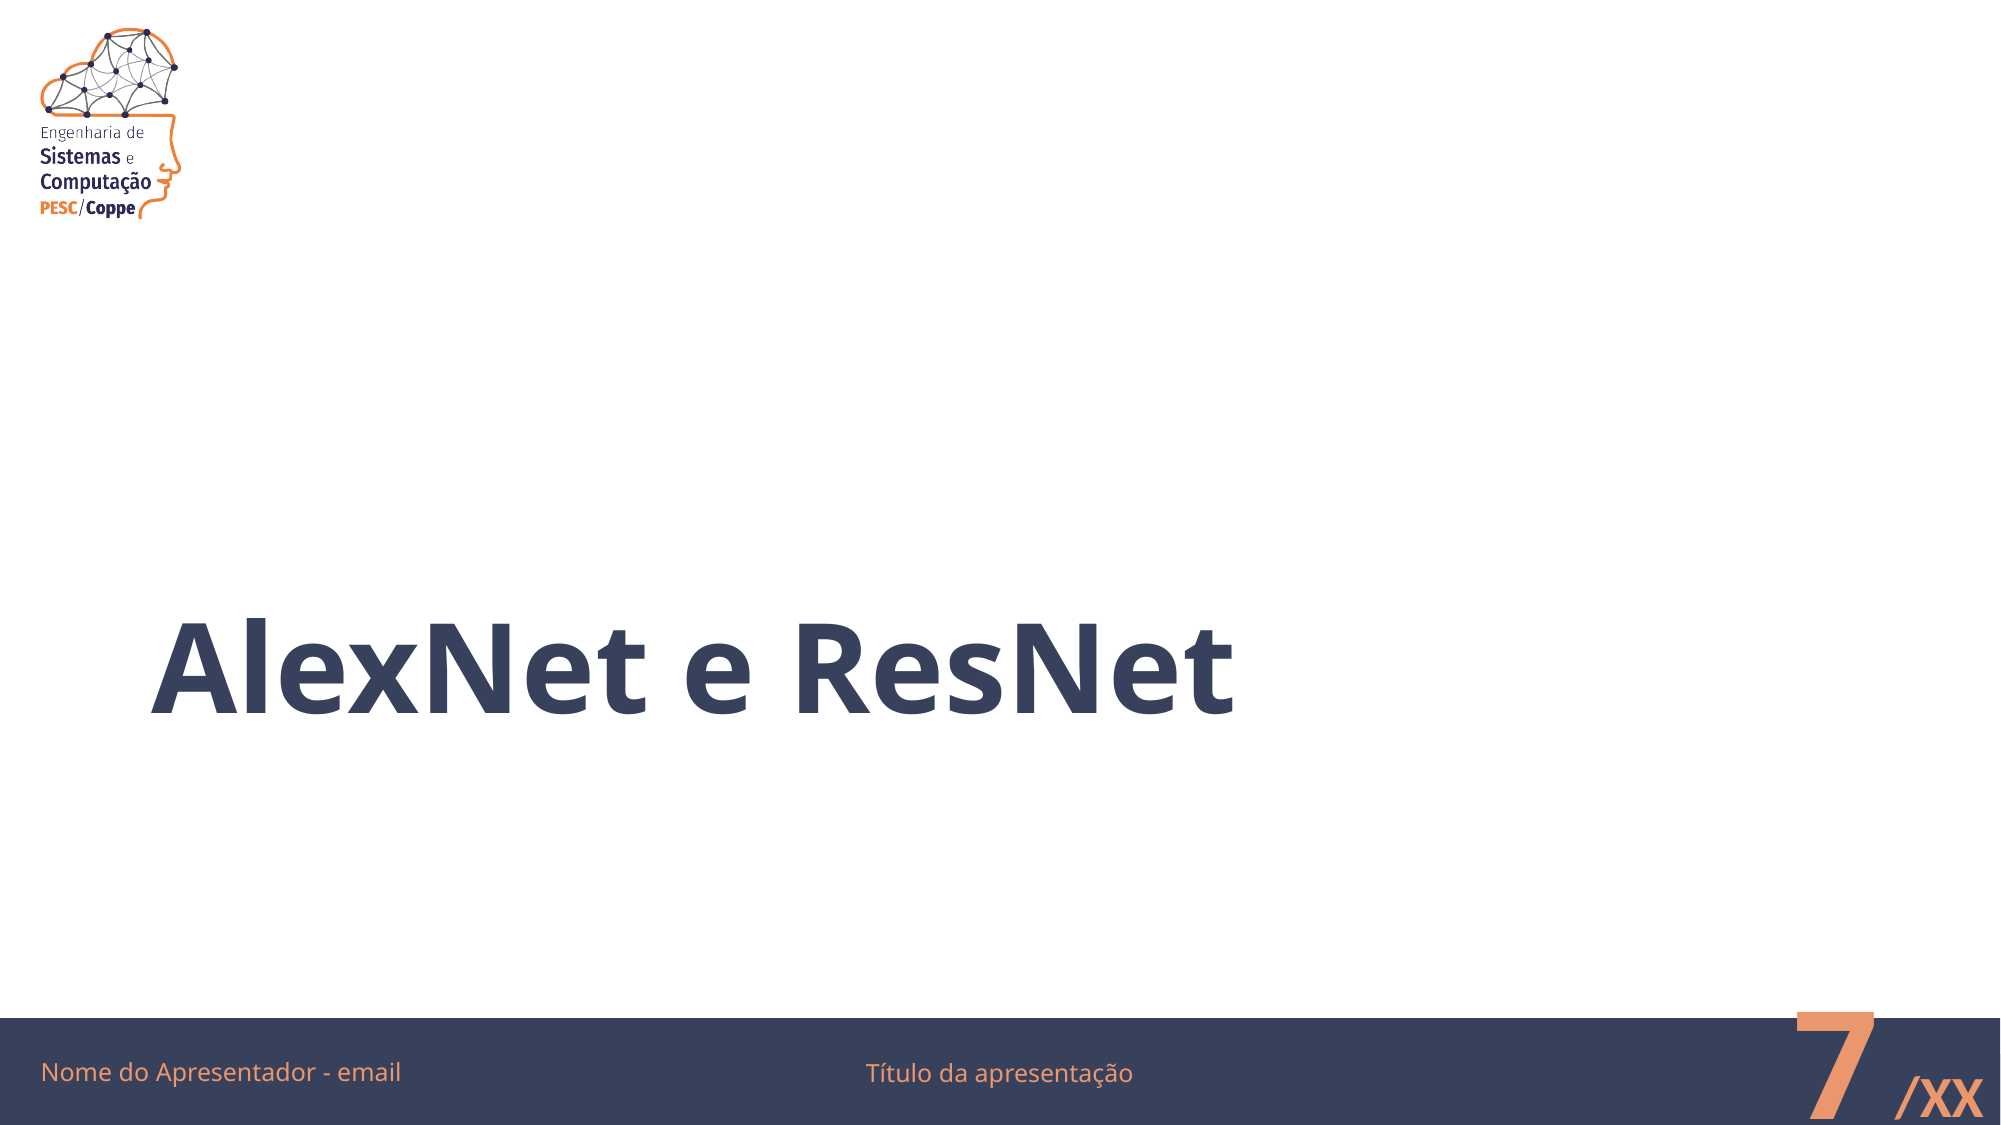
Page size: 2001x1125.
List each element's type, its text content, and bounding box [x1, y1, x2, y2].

picture [25, 14, 196, 233]
title AlexNet e ResNet [136, 280, 1862, 749]
slide_number 7 [1443, 1041, 1894, 1102]
footer Título da apresentação [662, 1042, 1338, 1103]
slide_number Nome do Apresentador - email [25, 1041, 476, 1102]
